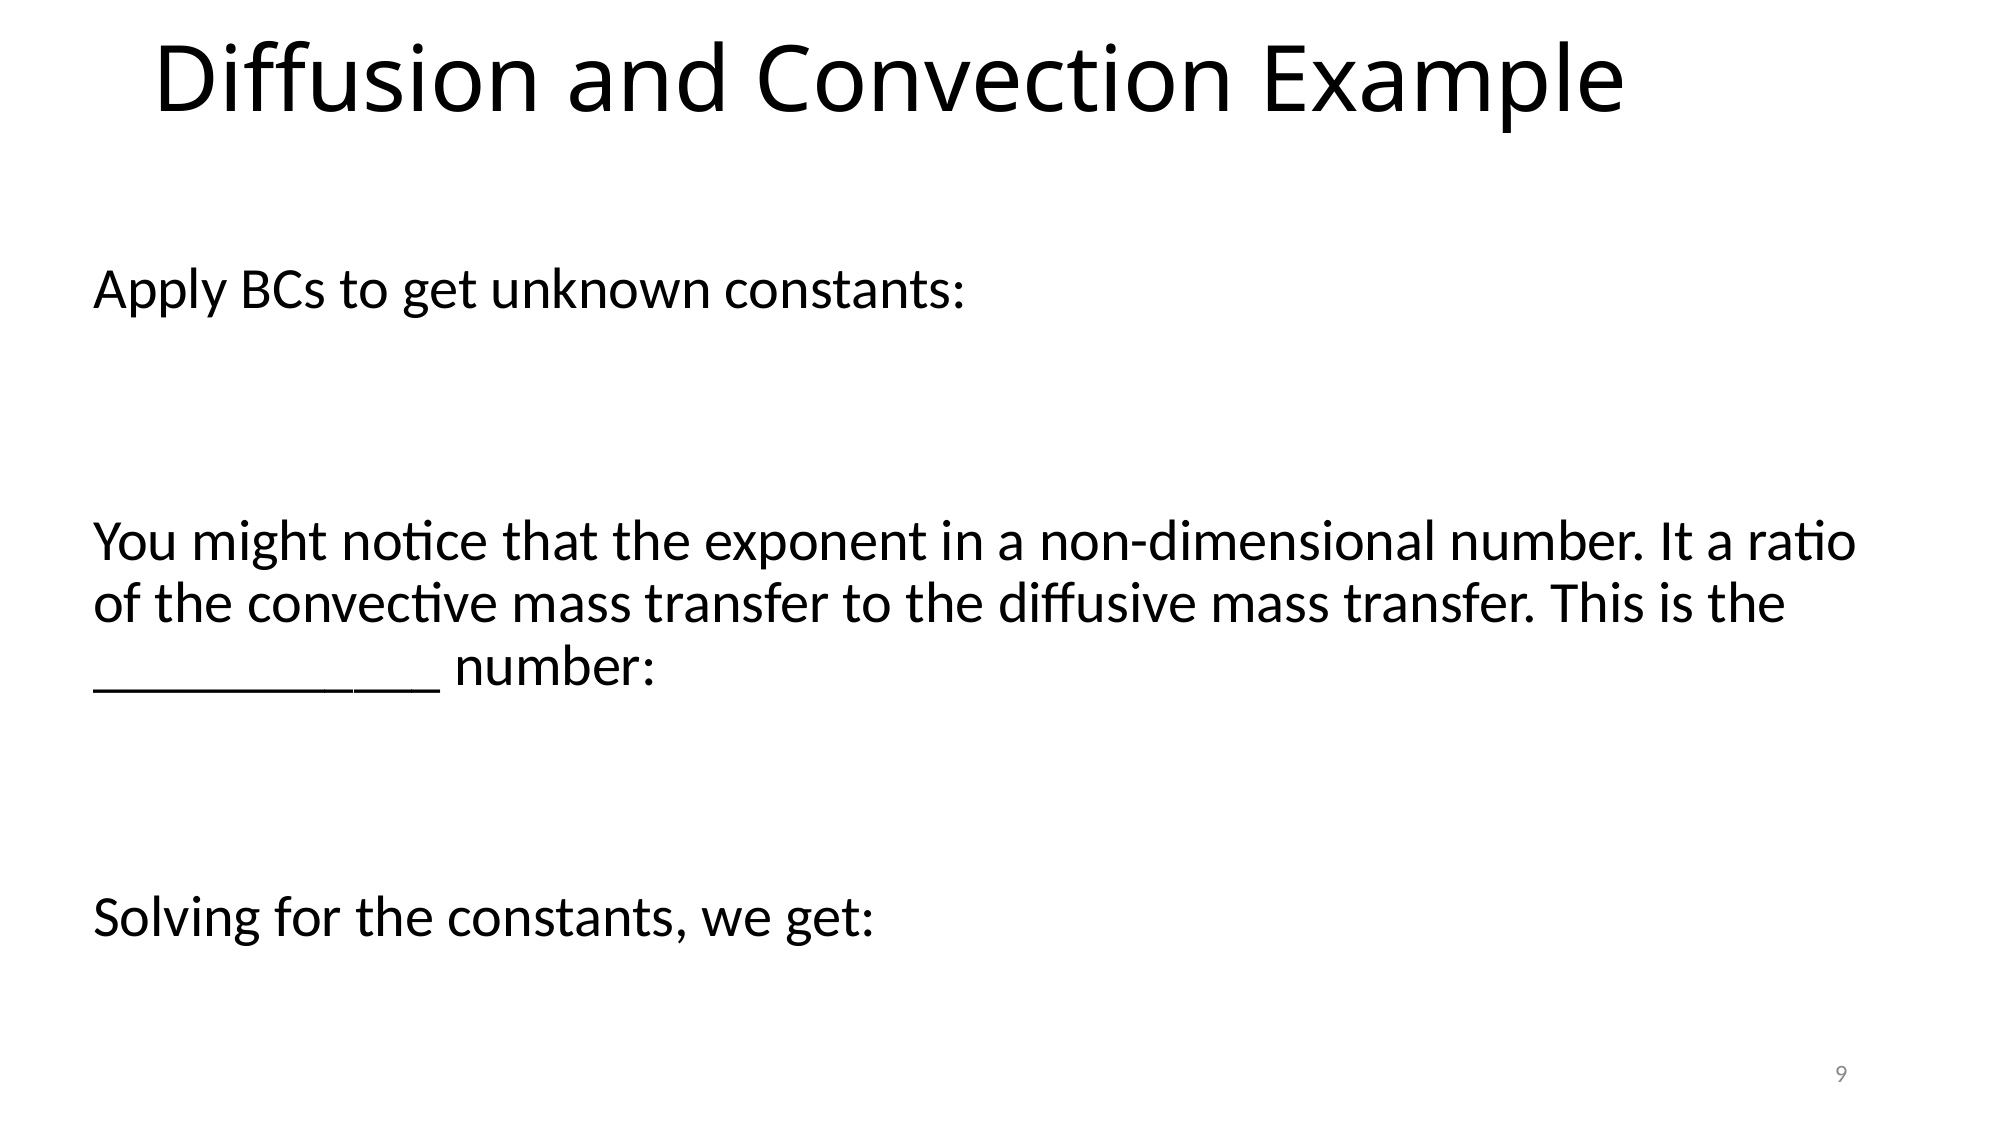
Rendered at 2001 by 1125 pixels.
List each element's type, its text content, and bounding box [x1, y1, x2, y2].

title Diffusion and Convection Example [137, 3, 1863, 161]
slide_number 9 [1412, 1042, 1863, 1103]
